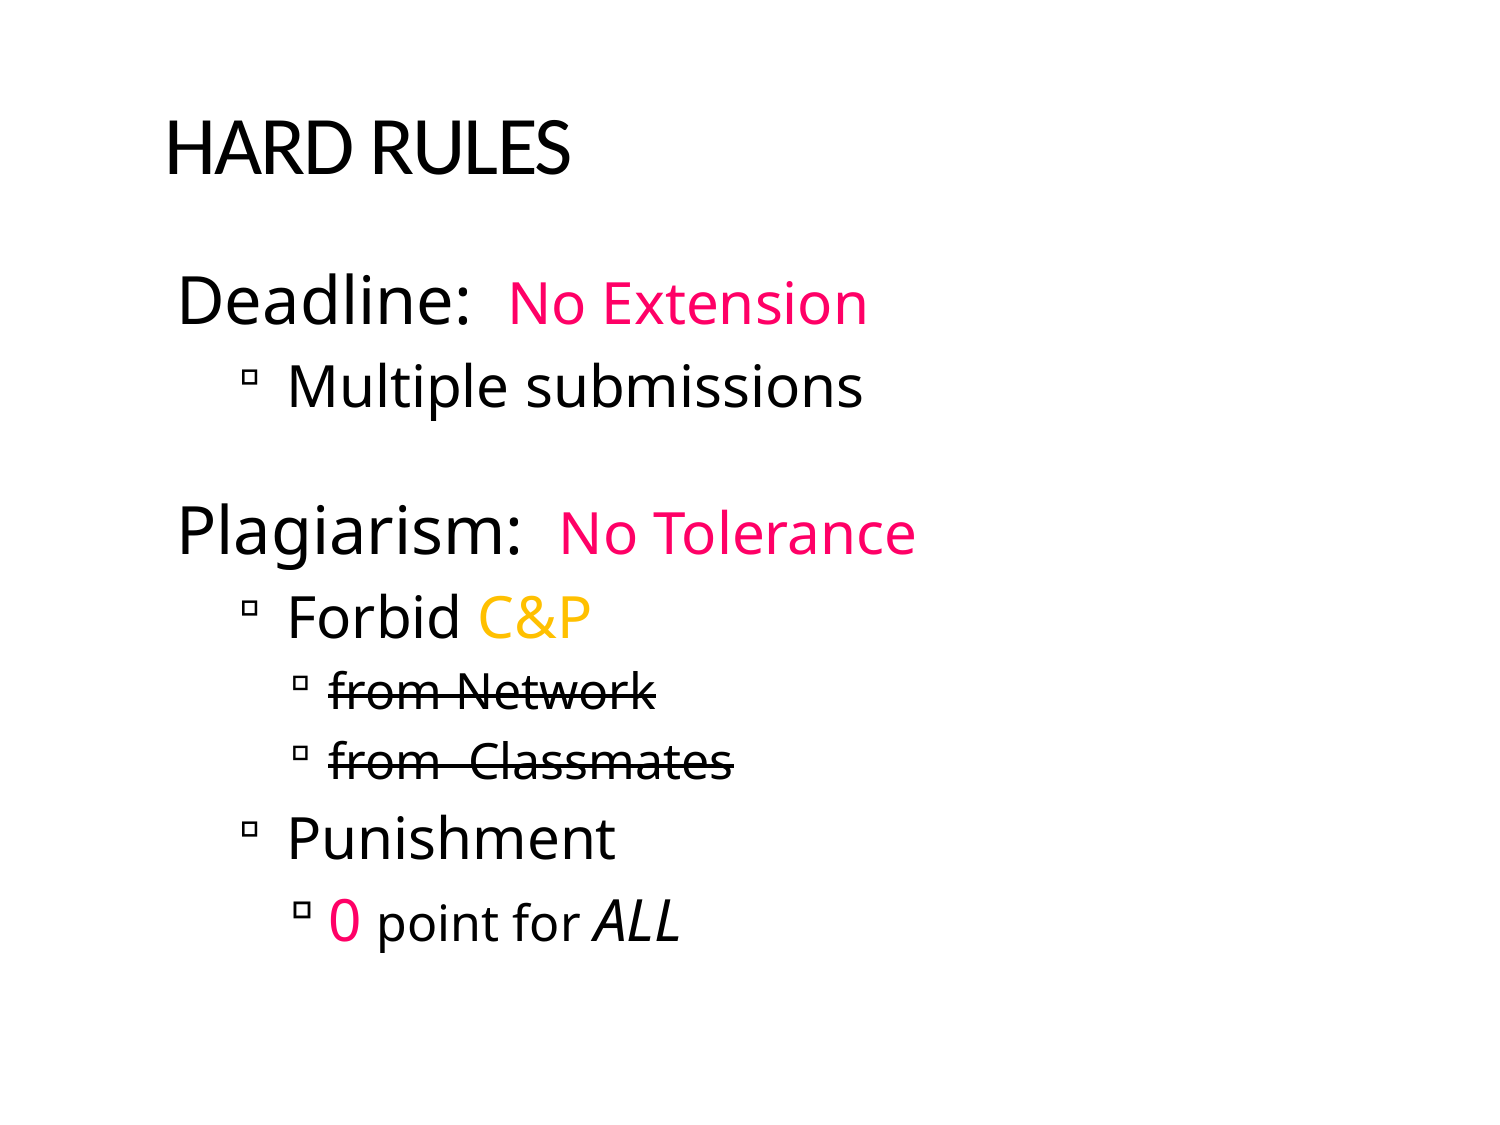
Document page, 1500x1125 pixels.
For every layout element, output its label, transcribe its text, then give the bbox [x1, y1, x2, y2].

title HARD RULES [150, 84, 1425, 235]
list Deadline: No Extension Multiple submissions Plagiarism: No Tolerance Forbid C&P from Network from Classmates Punishment 0 point for ALL [149, 249, 1426, 1051]
